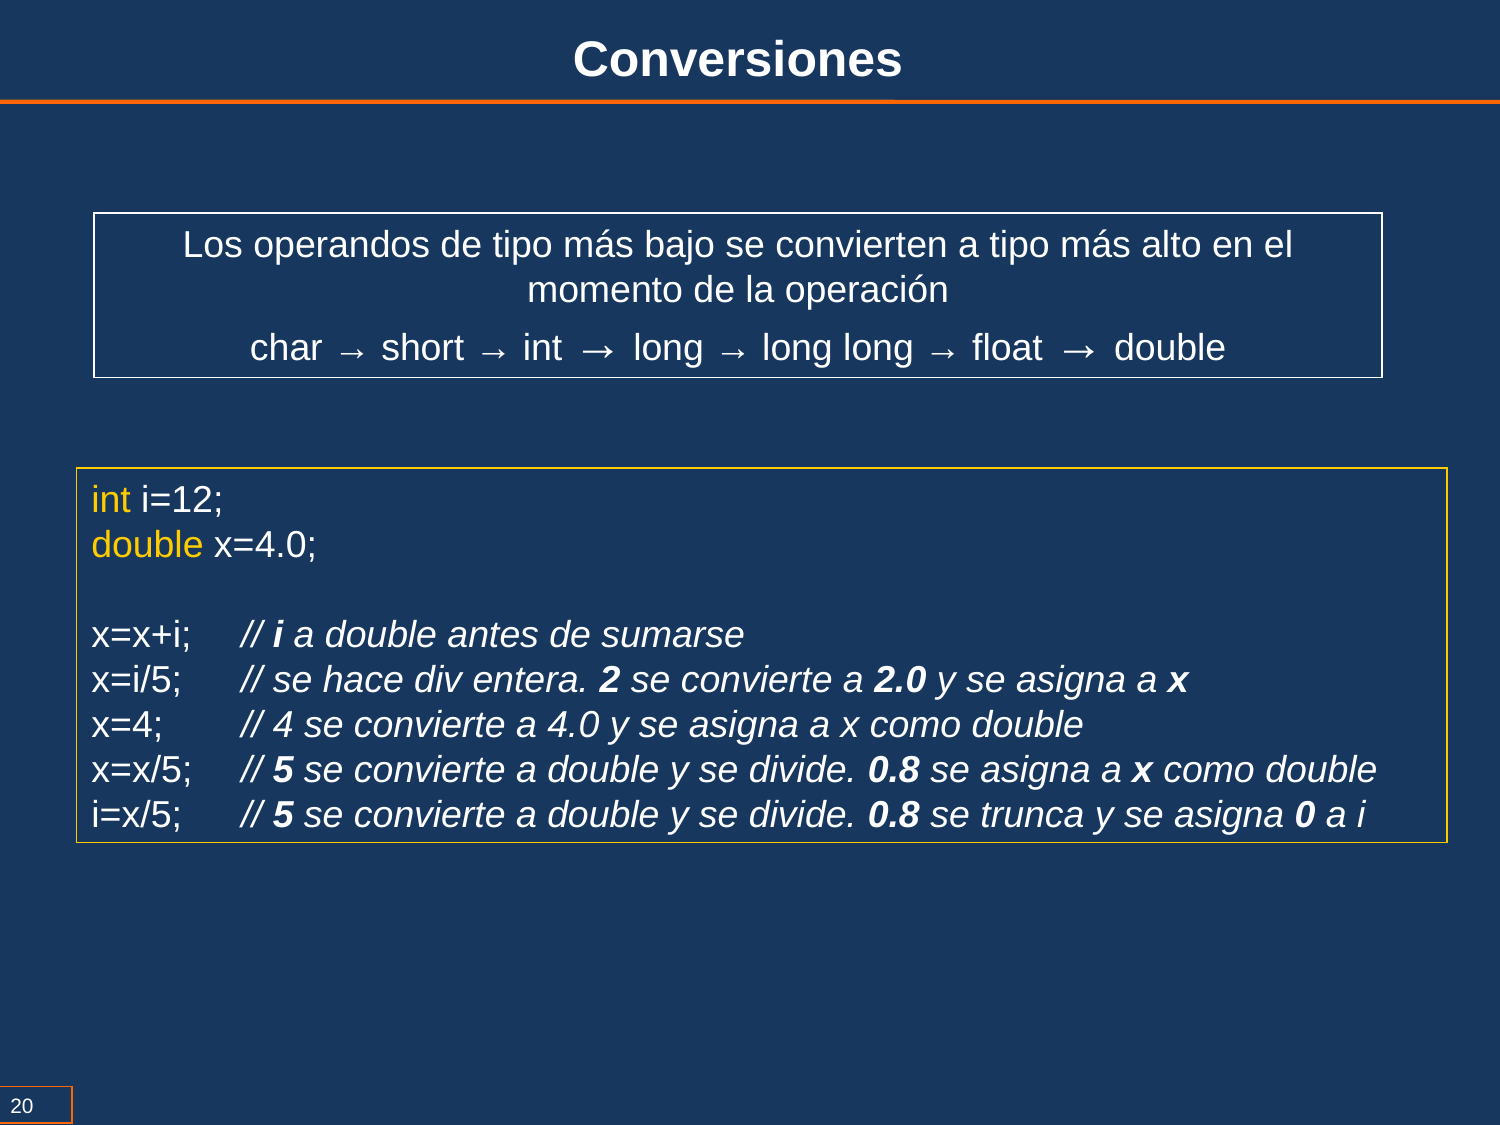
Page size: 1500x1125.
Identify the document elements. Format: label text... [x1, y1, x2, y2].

text_box Los operandos de tipo más bajo se convierten a tipo más alto en el momento de la operación char → short → int → long → long long → float → double [94, 213, 1382, 378]
text_box Conversiones [436, 19, 1040, 94]
text_box int i=12; double x=4.0; x=x+i; // i a double antes de sumarse x=i/5; // se hace div entera. 2 se convierte a 2.0 y se asigna a x x=4; // 4 se convierte a 4.0 y se asigna a x como double x=x/5; // 5 se convierte a double y se divide. 0.8 se asigna a x como double i=x/5; // 5 se convierte a double y se divide. 0.8 se trunca y se asigna 0 a i [76, 467, 1447, 843]
